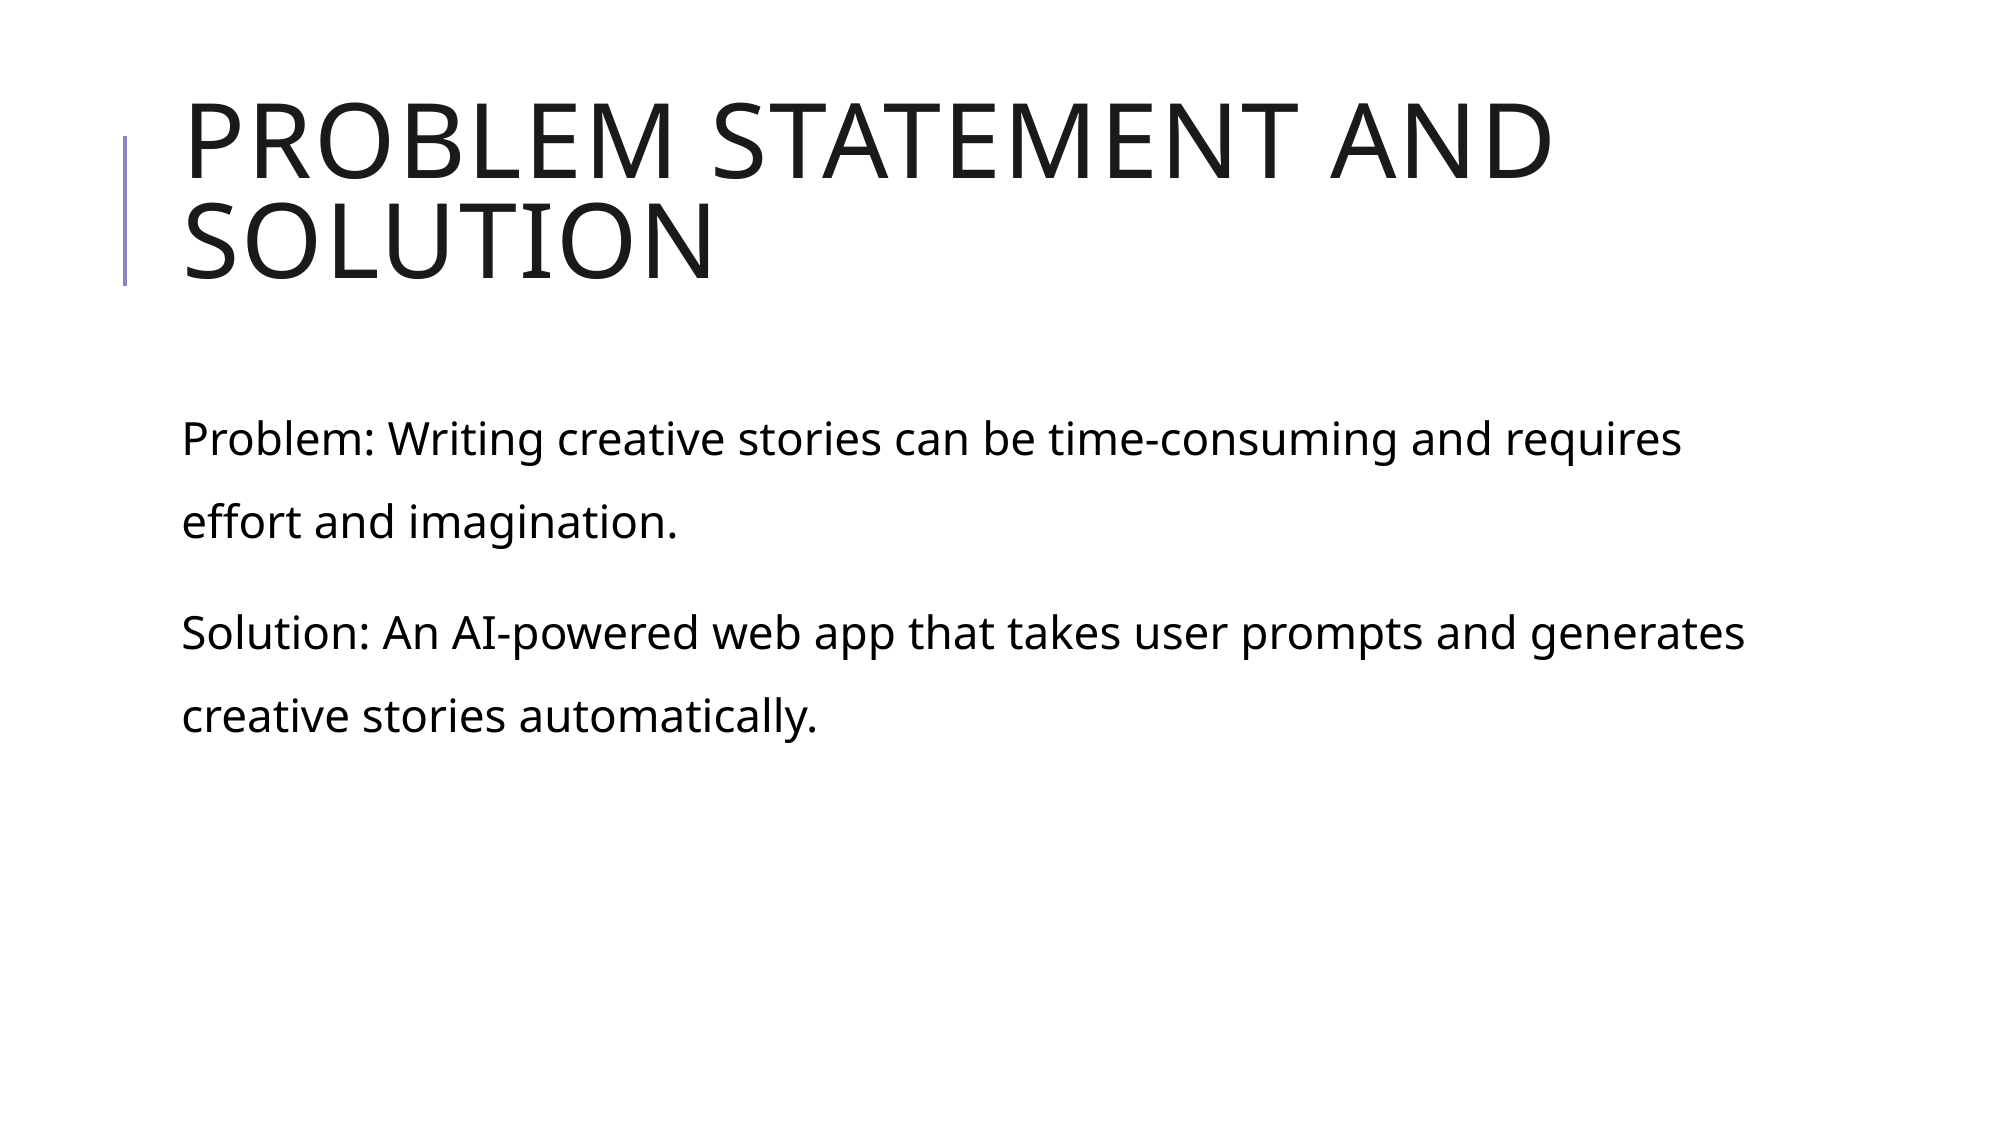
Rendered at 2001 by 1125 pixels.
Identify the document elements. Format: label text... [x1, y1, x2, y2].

list Problem: Writing creative stories can be time-consuming and requires effort and imagination. Solution: An AI-powered web app that takes user prompts and generates creative stories automatically. [168, 375, 1763, 1035]
title PROBLEM statement and solution [168, 119, 1867, 279]
